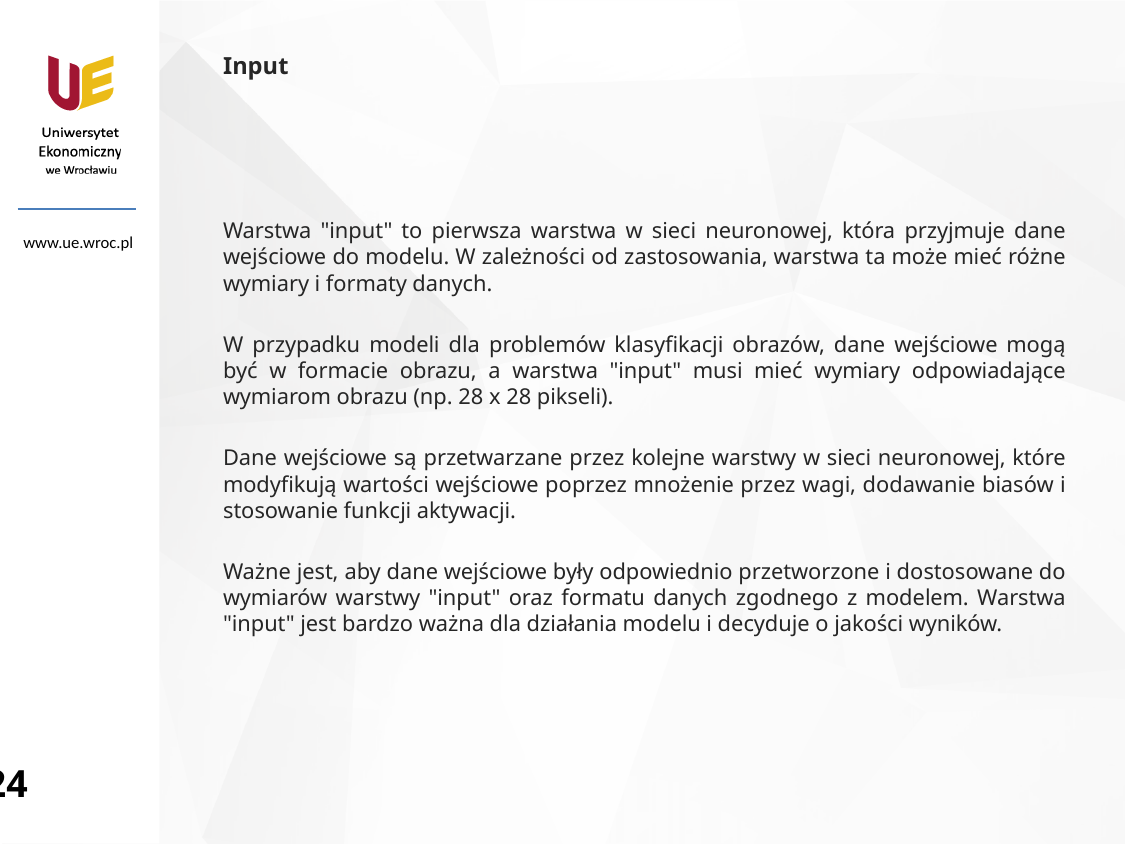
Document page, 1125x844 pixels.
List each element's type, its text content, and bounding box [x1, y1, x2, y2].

list Warstwa "input" to pierwsza warstwa w sieci neuronowej, która przyjmuje dane wejściowe do modelu. W zależności od zastosowania, warstwa ta może mieć różne wymiary i formaty danych. W przypadku modeli dla problemów klasyfikacji obrazów, dane wejściowe mogą być w formacie obrazu, a warstwa "input" musi mieć wymiary odpowiadające wymiarom obrazu (np. 28 x 28 pikseli). Dane wejściowe są przetwarzane przez kolejne warstwy w sieci neuronowej, które modyfikują wartości wejściowe poprzez mnożenie przez wagi, dodawanie biasów i stosowanie funkcji aktywacji. Ważne jest, aby dane wejściowe były odpowiednio przetworzone i dostosowane do wymiarów warstwy "input" oraz formatu danych zgodnego z modelem. Warstwa "input" jest bardzo ważna dla działania modelu i decyduje o jakości wyników. [208, 209, 1083, 800]
title Input [208, 43, 1071, 174]
picture [39, 55, 121, 174]
